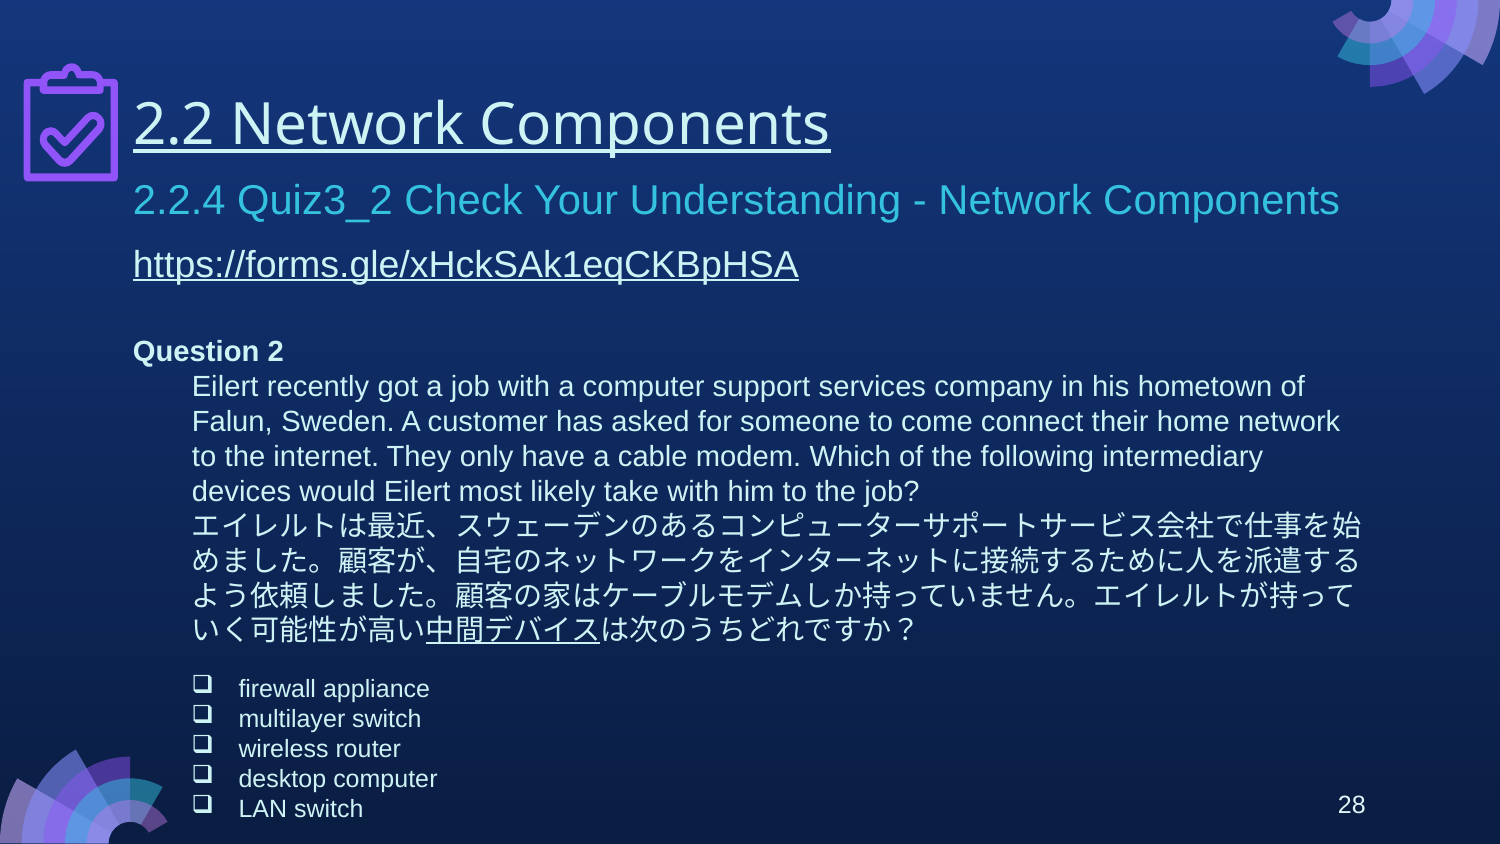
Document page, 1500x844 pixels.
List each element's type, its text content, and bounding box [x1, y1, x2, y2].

text_box 2.2.4 Quiz3_2 Check Your Understanding - Network Components [118, 165, 1465, 230]
title 2.2 Network Components [123, 71, 1382, 165]
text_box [23, 62, 119, 182]
text_box https://forms.gle/xHckSAk1eqCKBpHSA [118, 232, 968, 337]
text_box Question 2 Eilert recently got a job with a computer support services company in his hometown of Falun, Sweden. A customer has asked for someone to come connect their home network to the internet. They only have a cable modem. Which of the following intermediary devices would Eilert most likely take with him to the job? エイレルトは最近、スウェーデンのあるコンピューターサポートサービス会社で仕事を始めました。顧客が、自宅のネットワークをインターネットに接続するために人を派遣するよう依頼しました。顧客の家はケーブルモデムしか持っていません。エイレルトが持っていく可能性が高い中間デバイスは次のうちどれですか？ firewall appliance multilayer switch wireless router desktop computer LAN switch [118, 324, 1382, 830]
footer 28 [874, 780, 1381, 826]
